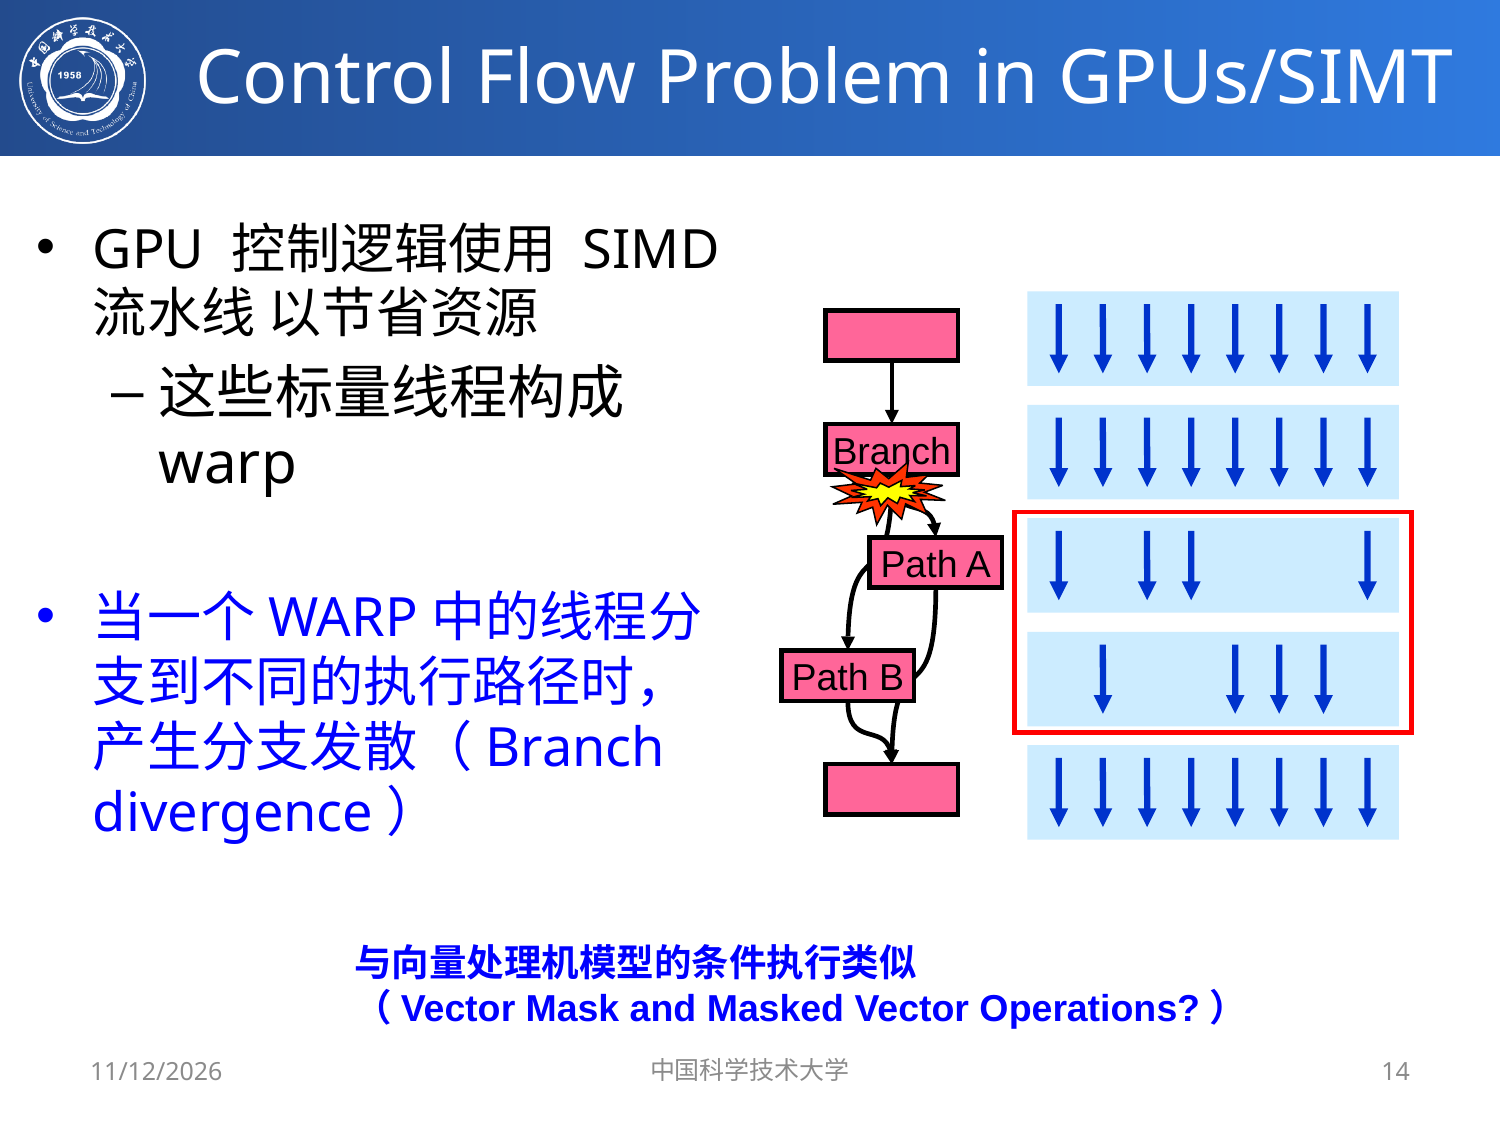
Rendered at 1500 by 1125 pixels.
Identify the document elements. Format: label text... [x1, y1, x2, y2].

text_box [1026, 744, 1400, 841]
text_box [1026, 517, 1400, 614]
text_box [781, 309, 1003, 816]
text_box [1026, 290, 1400, 387]
text_box [1014, 512, 1412, 733]
text_box 与向量处理机模型的条件执行类似 （Vector Mask and Masked Vector Operations?） [339, 931, 1262, 1037]
picture [19, 17, 146, 144]
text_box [1026, 631, 1400, 727]
slide_number 14 [1074, 1042, 1425, 1103]
footer 中国科学技术大学 [512, 1042, 988, 1103]
title Control Flow Problem in GPUs/SIMT [150, 0, 1500, 148]
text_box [1026, 404, 1400, 500]
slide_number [75, 1042, 425, 1103]
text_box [831, 461, 946, 526]
list GPU 控制逻辑使用 SIMD流水线 以节省资源 这些标量线程构成warp 当一个WARP中的线程分支到不同的执行路径时，产生分支发散（Branch divergence） [21, 206, 741, 995]
